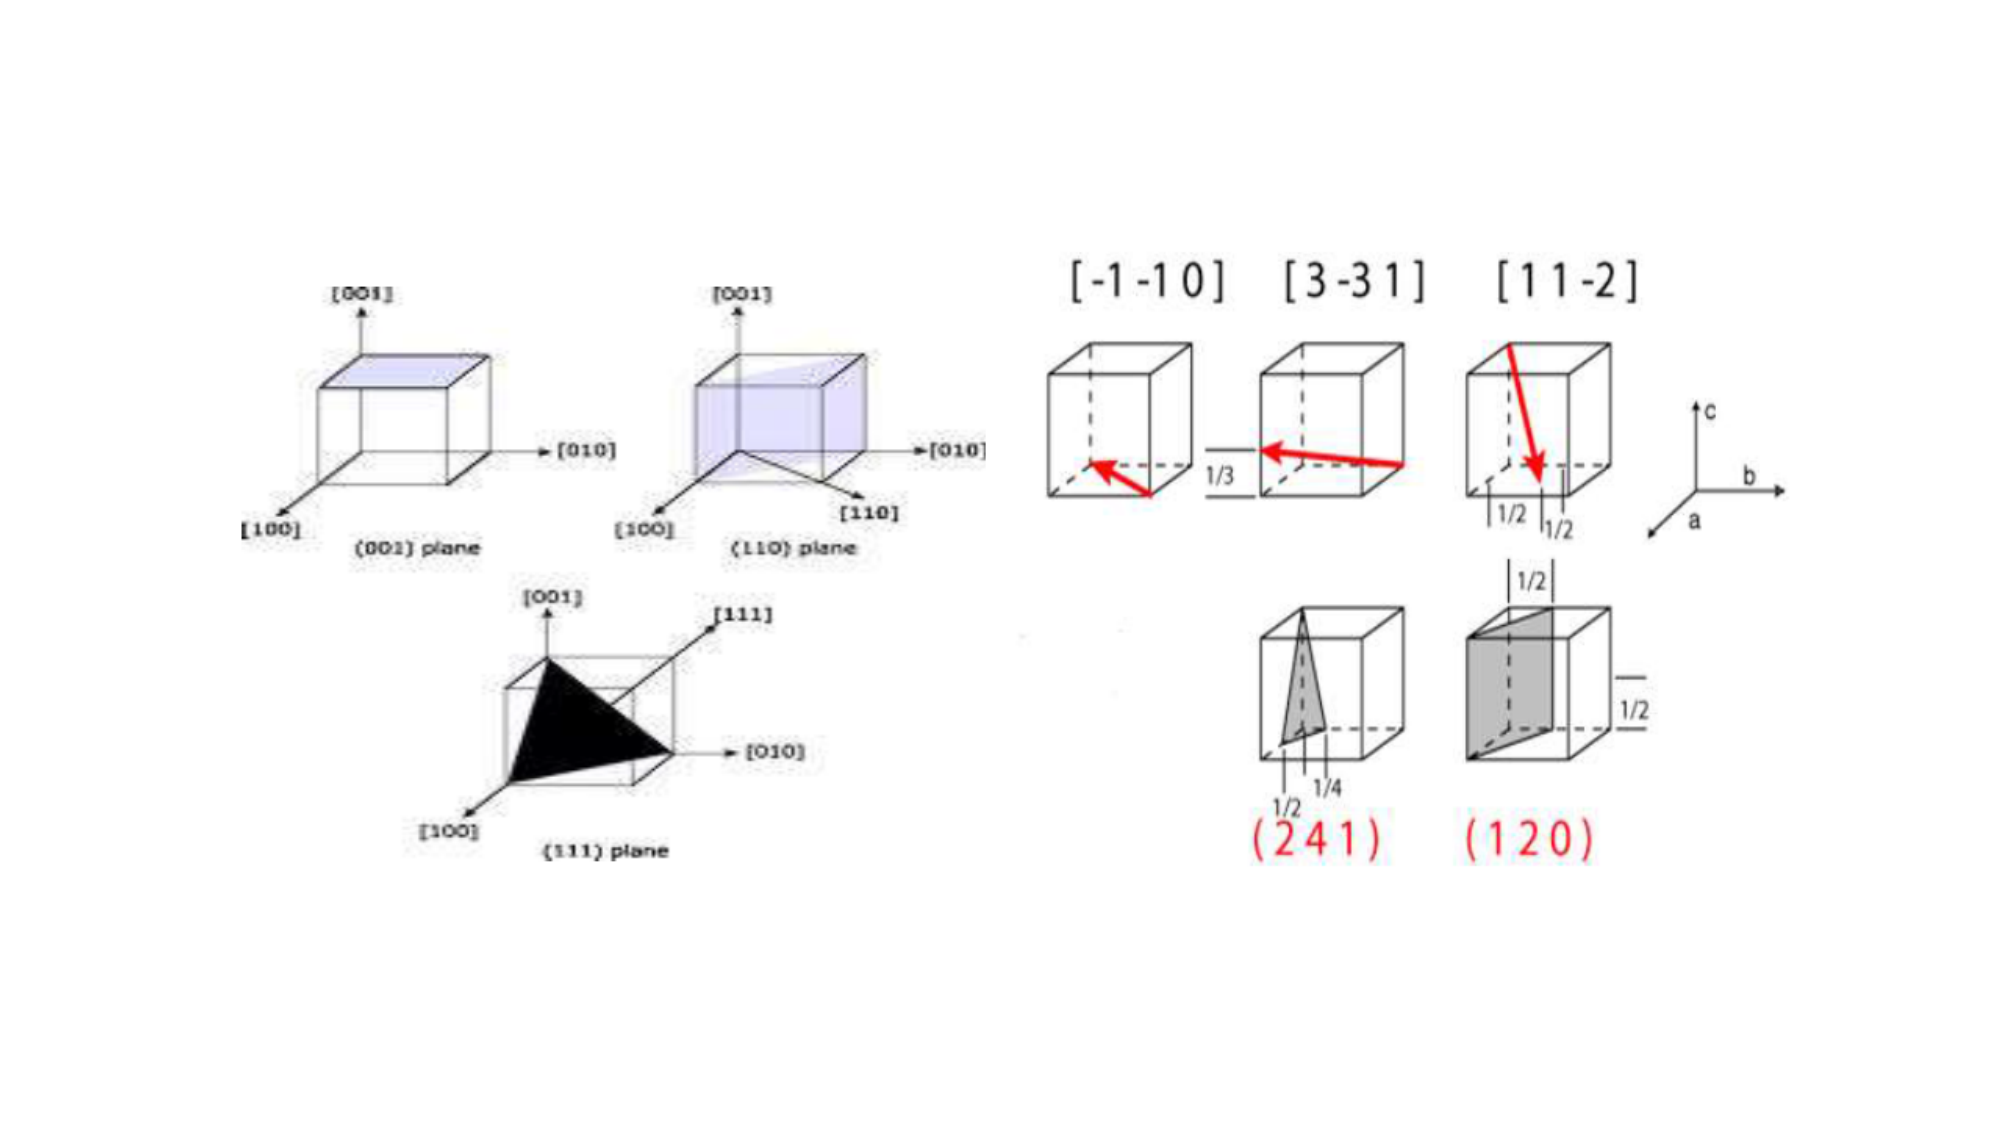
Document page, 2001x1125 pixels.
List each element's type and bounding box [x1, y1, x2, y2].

picture [209, 157, 1791, 968]
